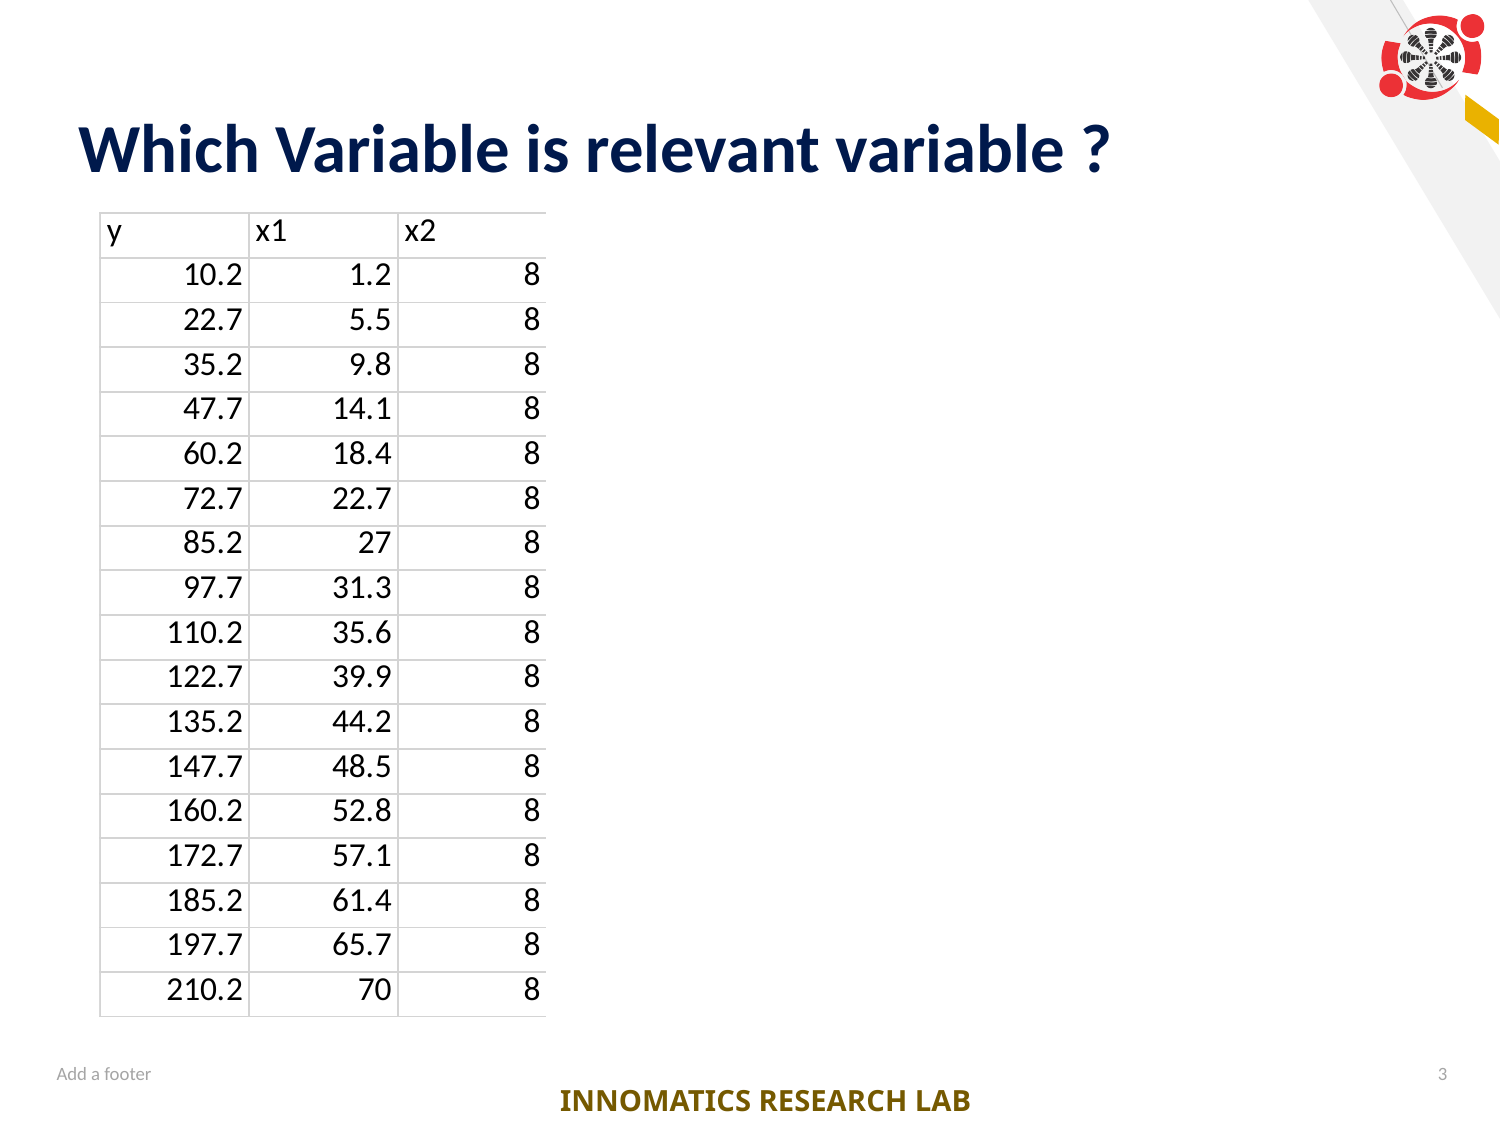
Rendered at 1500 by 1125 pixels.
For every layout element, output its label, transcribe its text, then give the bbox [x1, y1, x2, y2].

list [99, 212, 548, 1018]
picture [1379, 14, 1493, 100]
slide_number 3 [1371, 1042, 1463, 1103]
title Which Variable is relevant variable ? [63, 34, 1372, 188]
footer Add a footer [41, 1042, 548, 1103]
